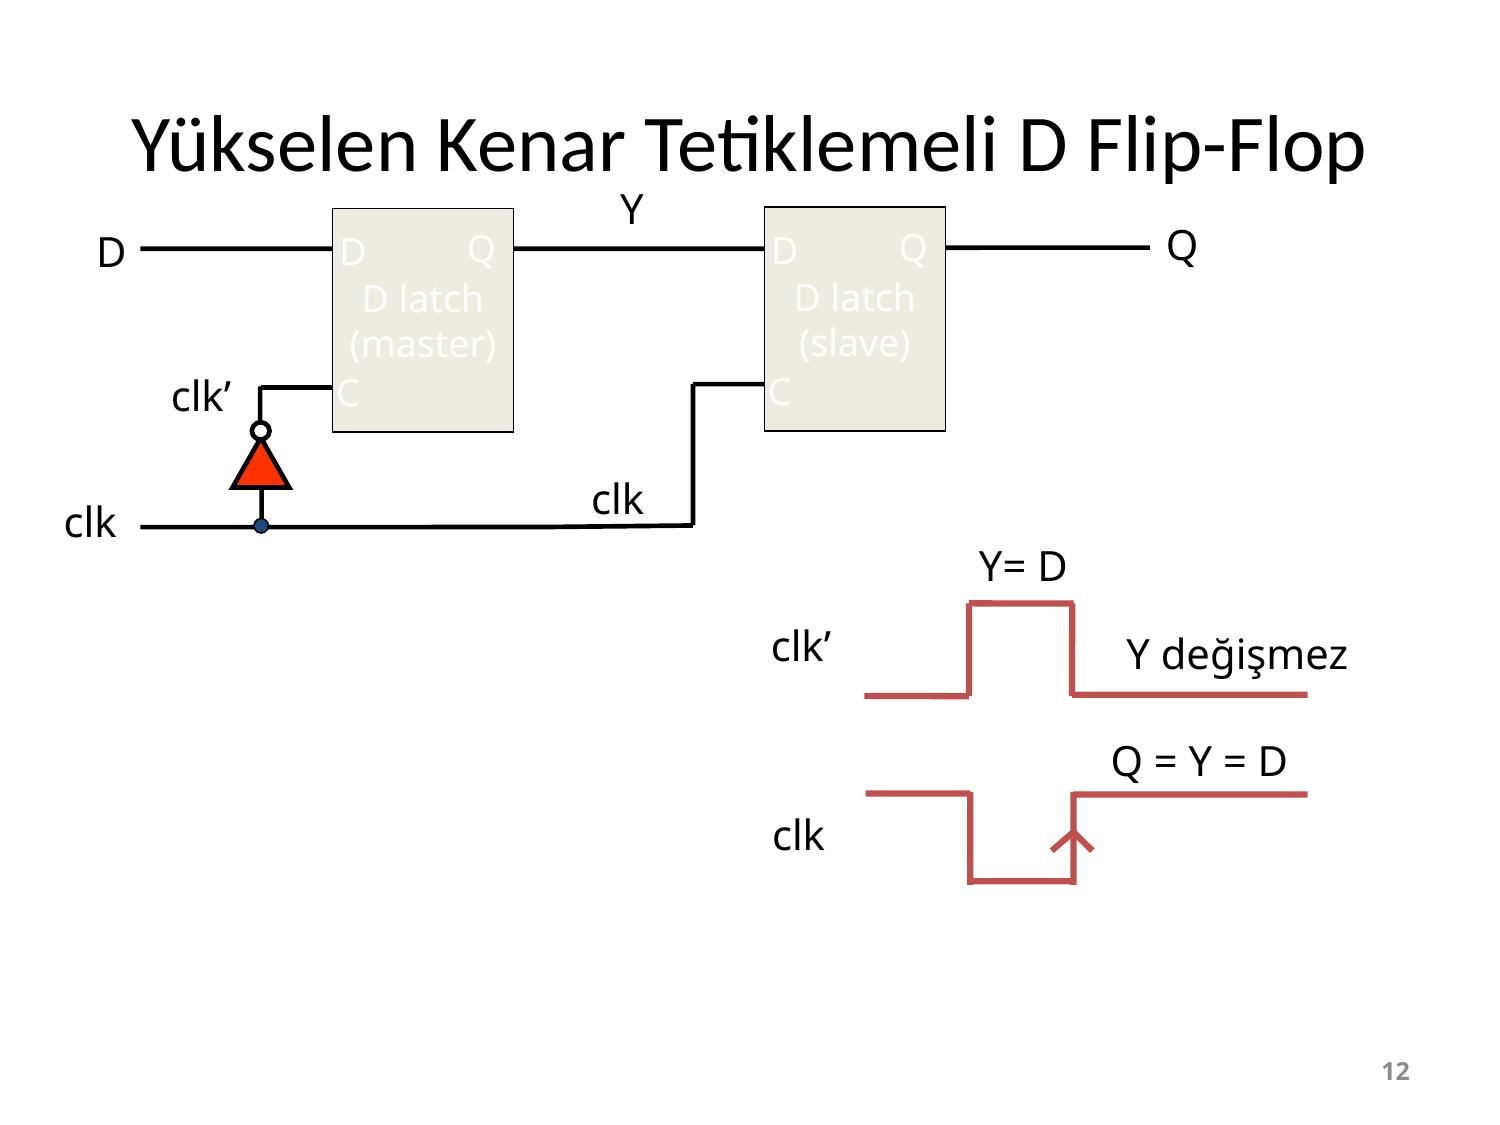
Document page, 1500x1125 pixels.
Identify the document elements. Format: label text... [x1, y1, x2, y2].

slide_number 12 [1074, 1042, 1425, 1103]
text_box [770, 726, 1308, 886]
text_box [62, 182, 1201, 546]
title Yükselen Kenar Tetiklemeli D Flip-Flop [75, 45, 1425, 233]
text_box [769, 532, 1363, 697]
